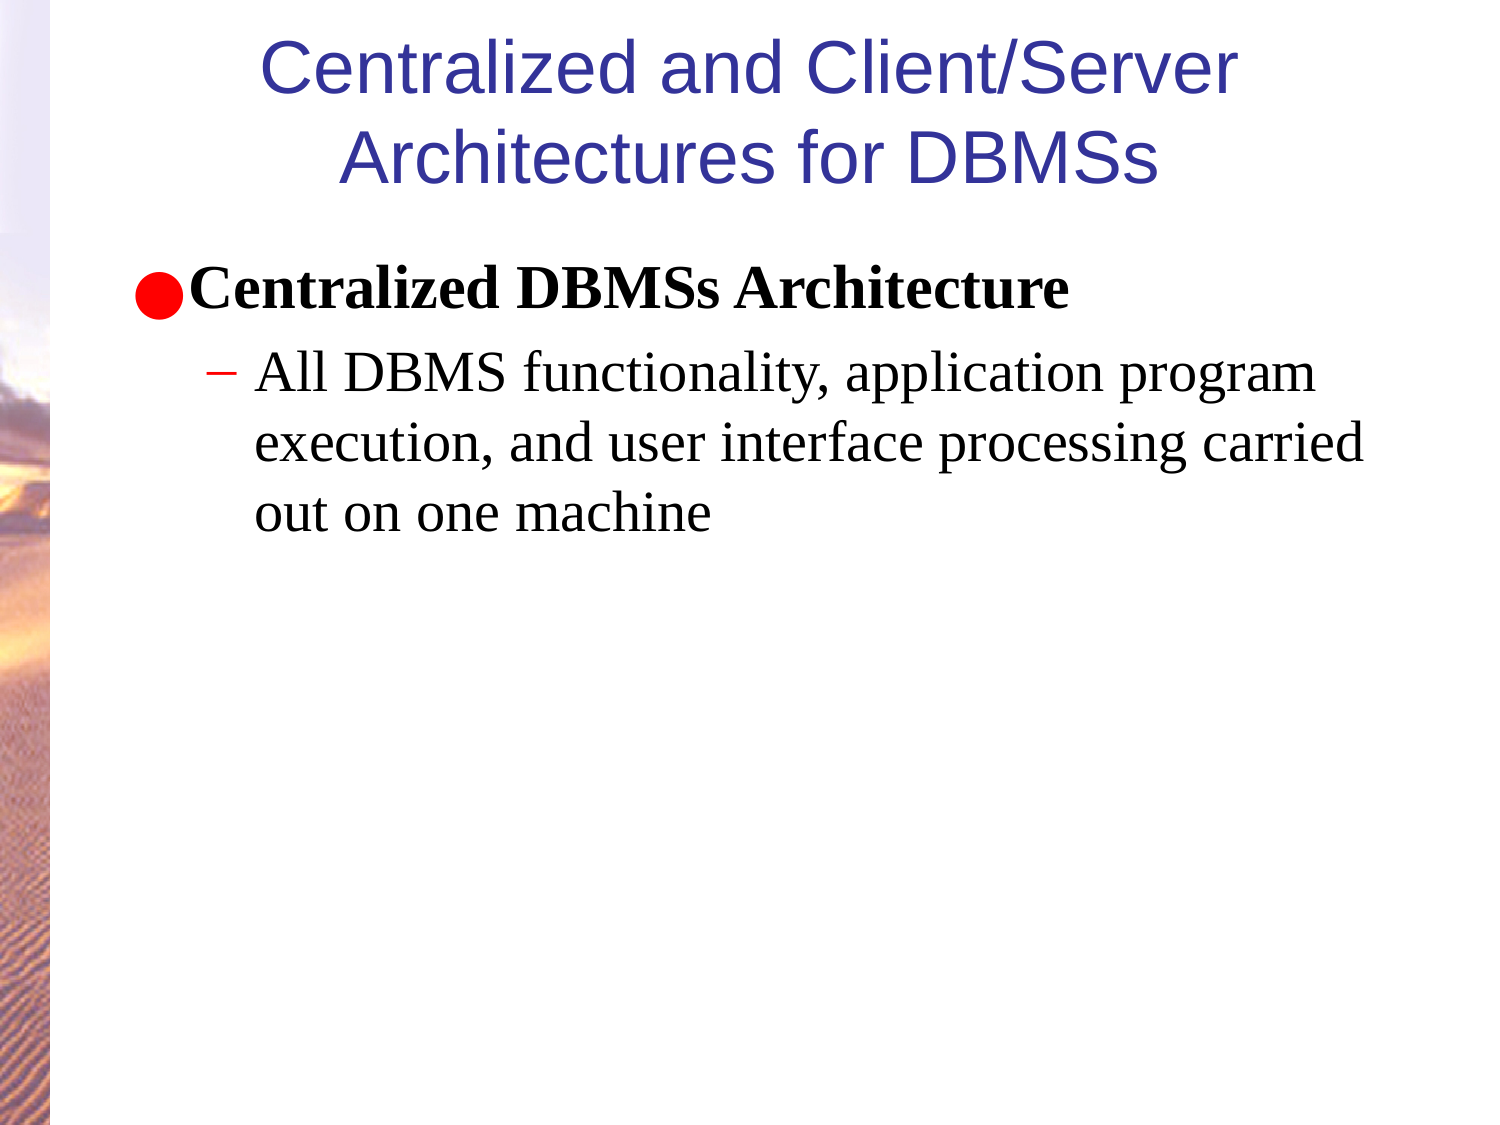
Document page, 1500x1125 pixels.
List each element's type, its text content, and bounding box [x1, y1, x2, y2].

list Centralized DBMSs Architecture All DBMS functionality, application program execution, and user interface processing carried out on one machine [117, 238, 1393, 914]
picture [0, 0, 50, 1125]
title Centralized and Client/Server Architectures for DBMSs [112, 35, 1388, 182]
